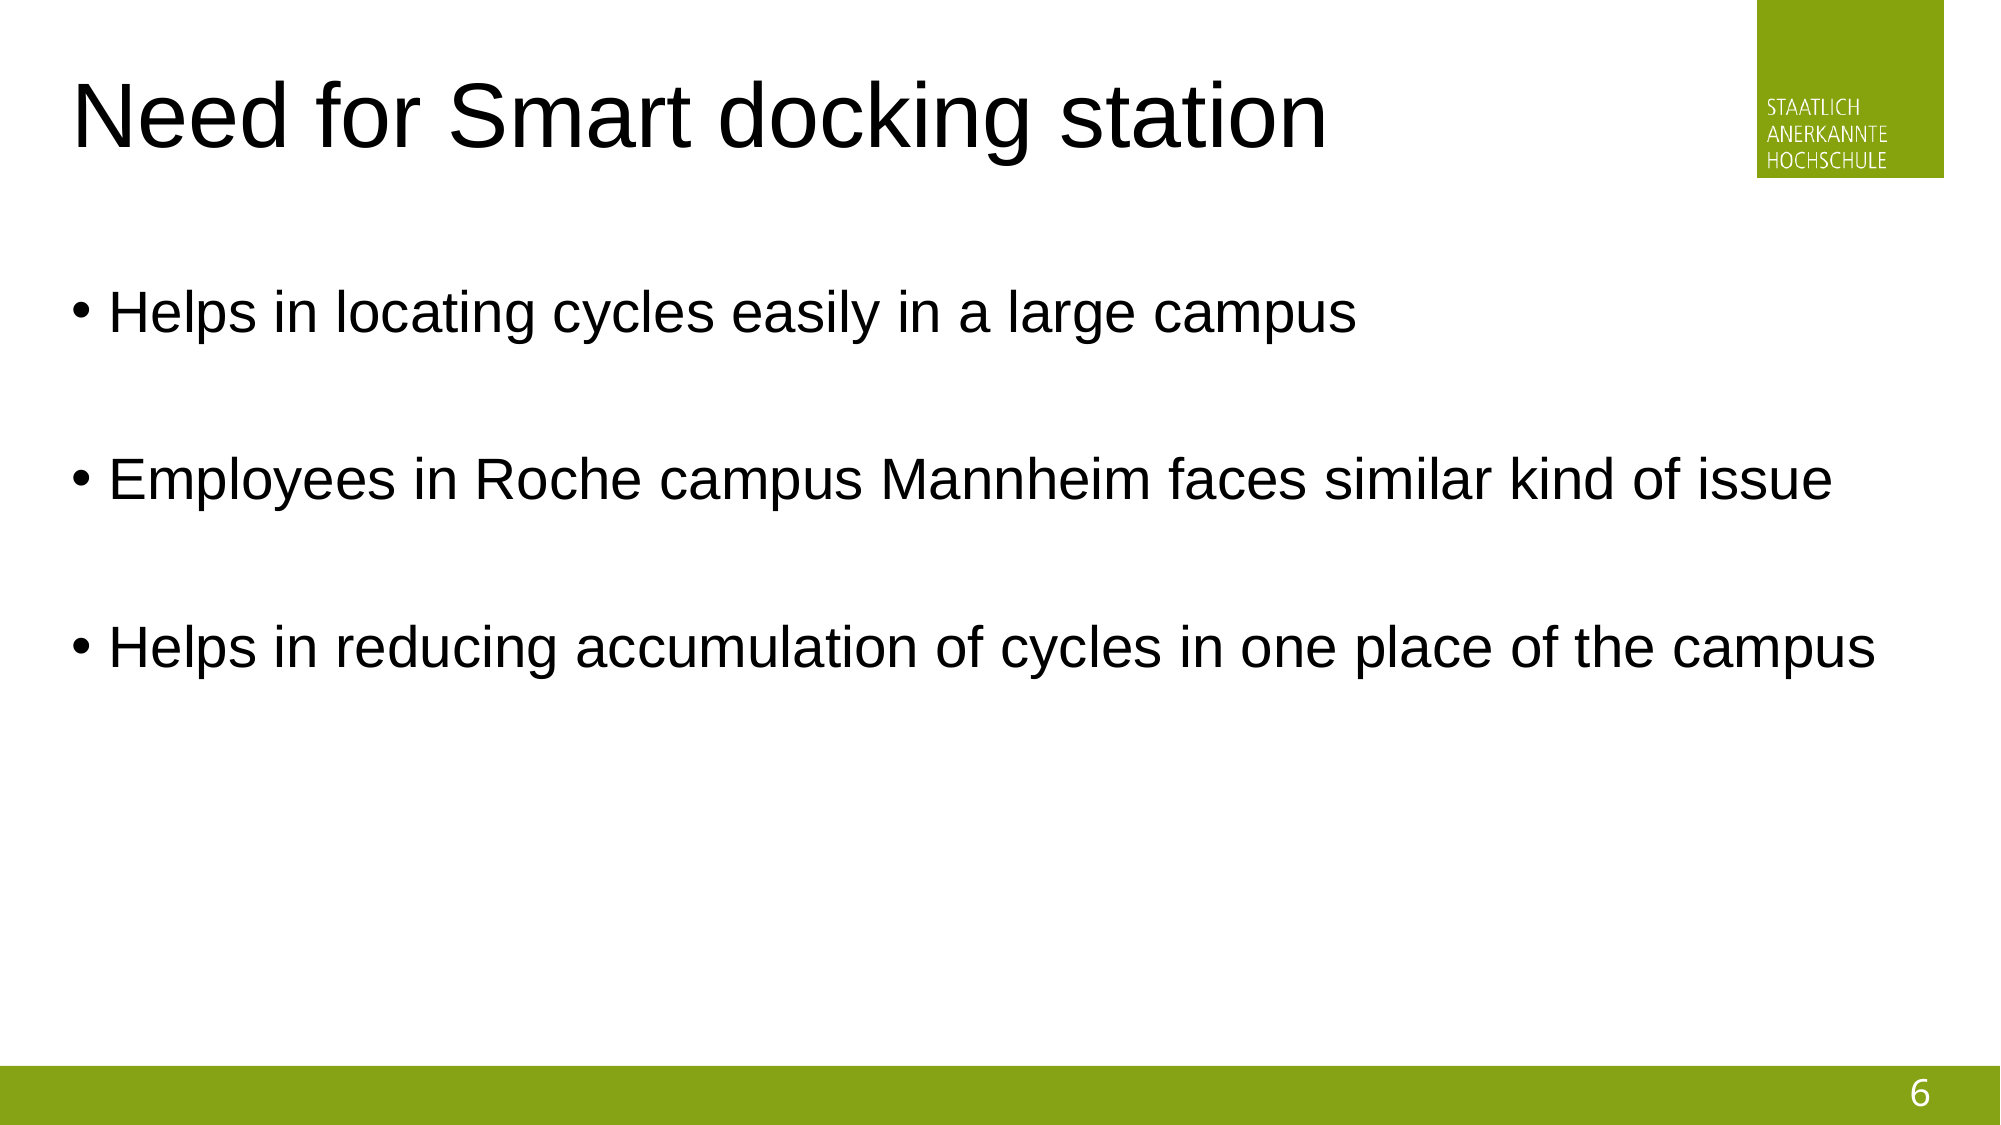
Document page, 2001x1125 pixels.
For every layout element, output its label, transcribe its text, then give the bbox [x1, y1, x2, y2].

list Helps in locating cycles easily in a large campus Employees in Roche campus Mannheim faces similar kind of issue Helps in reducing accumulation of cycles in one place of the campus [55, 274, 1944, 1035]
title Need for Smart docking station [55, 9, 1781, 227]
slide_number 6 [1495, 1064, 1946, 1125]
picture [1757, 0, 1944, 178]
